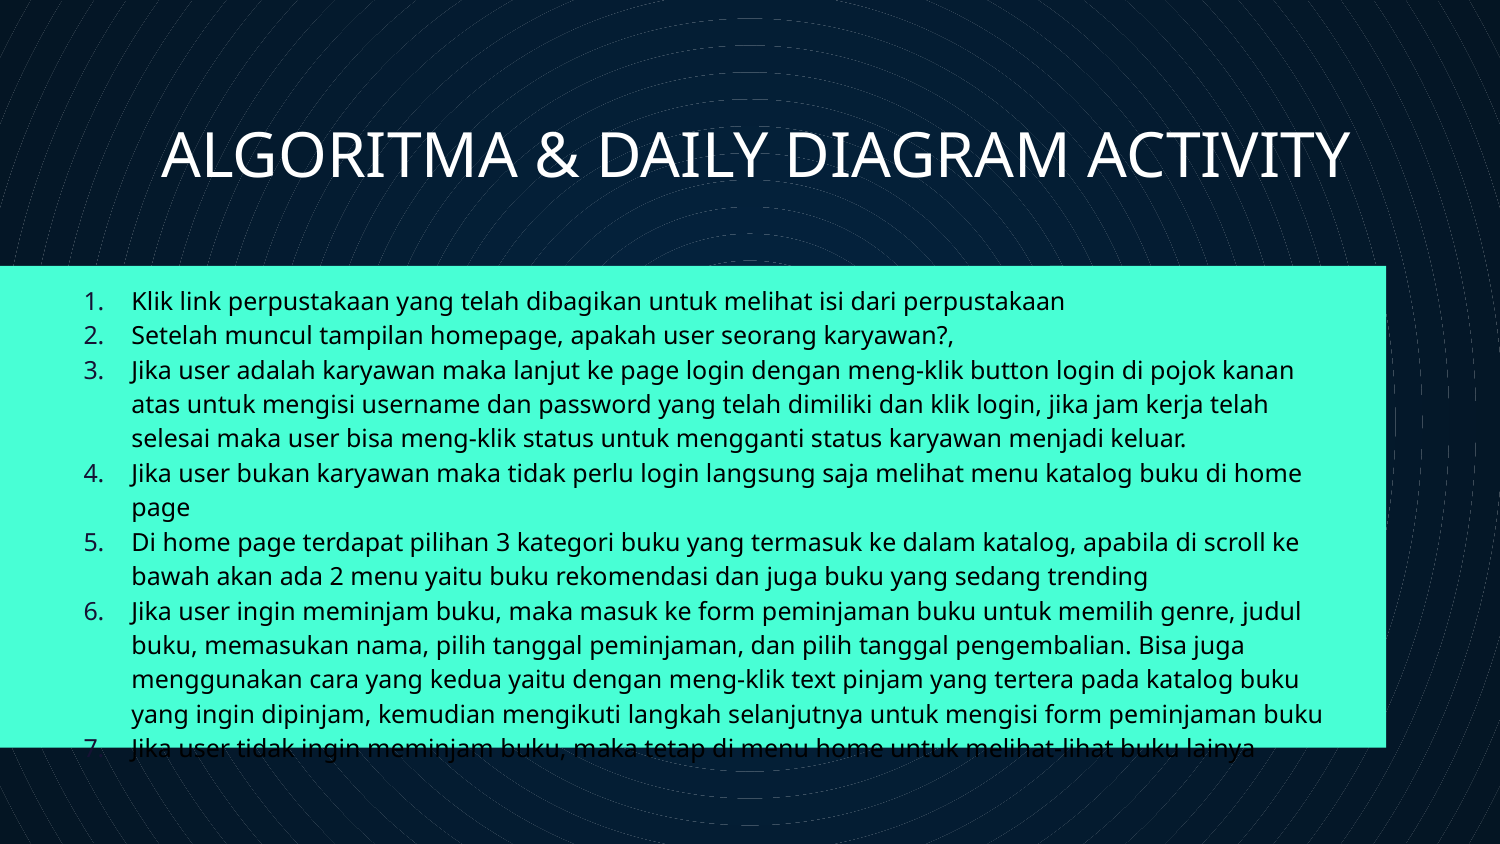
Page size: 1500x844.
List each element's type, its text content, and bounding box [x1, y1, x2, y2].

list Klik link perpustakaan yang telah dibagikan untuk melihat isi dari perpustakaan Setelah muncul tampilan homepage, apakah user seorang karyawan?, Jika user adalah karyawan maka lanjut ke page login dengan meng-klik button login di pojok kanan atas untuk mengisi username dan password yang telah dimiliki dan klik login, jika jam kerja telah selesai maka user bisa meng-klik status untuk mengganti status karyawan menjadi keluar. Jika user bukan karyawan maka tidak perlu login langsung saja melihat menu katalog buku di home page Di home page terdapat pilihan 3 kategori buku yang termasuk ke dalam katalog, apabila di scroll ke bawah akan ada 2 menu yaitu buku rekomendasi dan juga buku yang sedang trending Jika user ingin meminjam buku, maka masuk ke form peminjaman buku untuk memilih genre, judul buku, memasukan nama, pilih tanggal peminjaman, dan pilih tanggal pengembalian. Bisa juga menggunakan cara yang kedua yaitu dengan meng-klik text pinjam yang tertera pada katalog buku yang ingin dipinjam, kemudian mengikuti langkah selanjutnya untuk mengisi form peminjaman buku Jika user tidak ingin meminjam buku, maka tetap di menu home untuk melihat-lihat buku lainya [0, 265, 1365, 827]
text_box [1048, 264, 1388, 750]
title ALGORITMA & DAILY DIAGRAM ACTIVITY [146, 105, 1449, 206]
